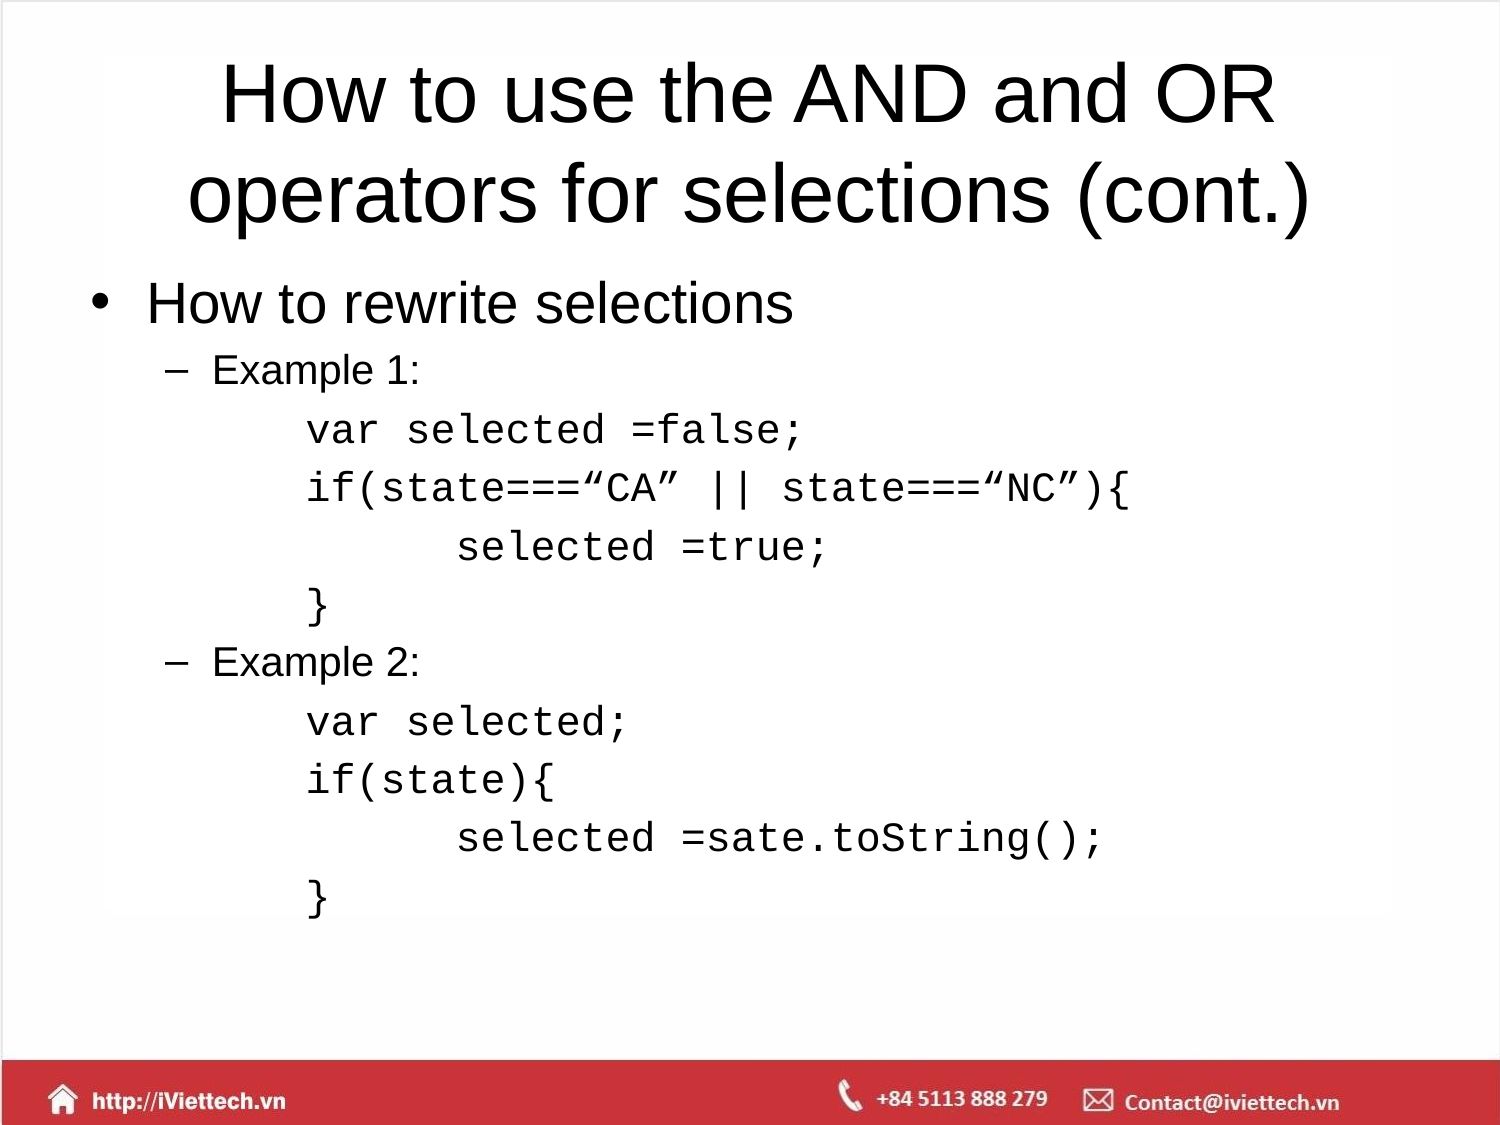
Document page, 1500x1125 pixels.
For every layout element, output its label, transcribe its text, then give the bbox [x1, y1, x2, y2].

list How to rewrite selections Example 1: var selected =false; if(state===“CA” || state===“NC”){ selected =true; } Example 2: var selected; if(state){ selected =sate.toString(); } [75, 257, 1488, 1000]
title How to use the AND and OR operators for selections (cont.) [75, 45, 1425, 233]
picture [0, 0, 1500, 1125]
